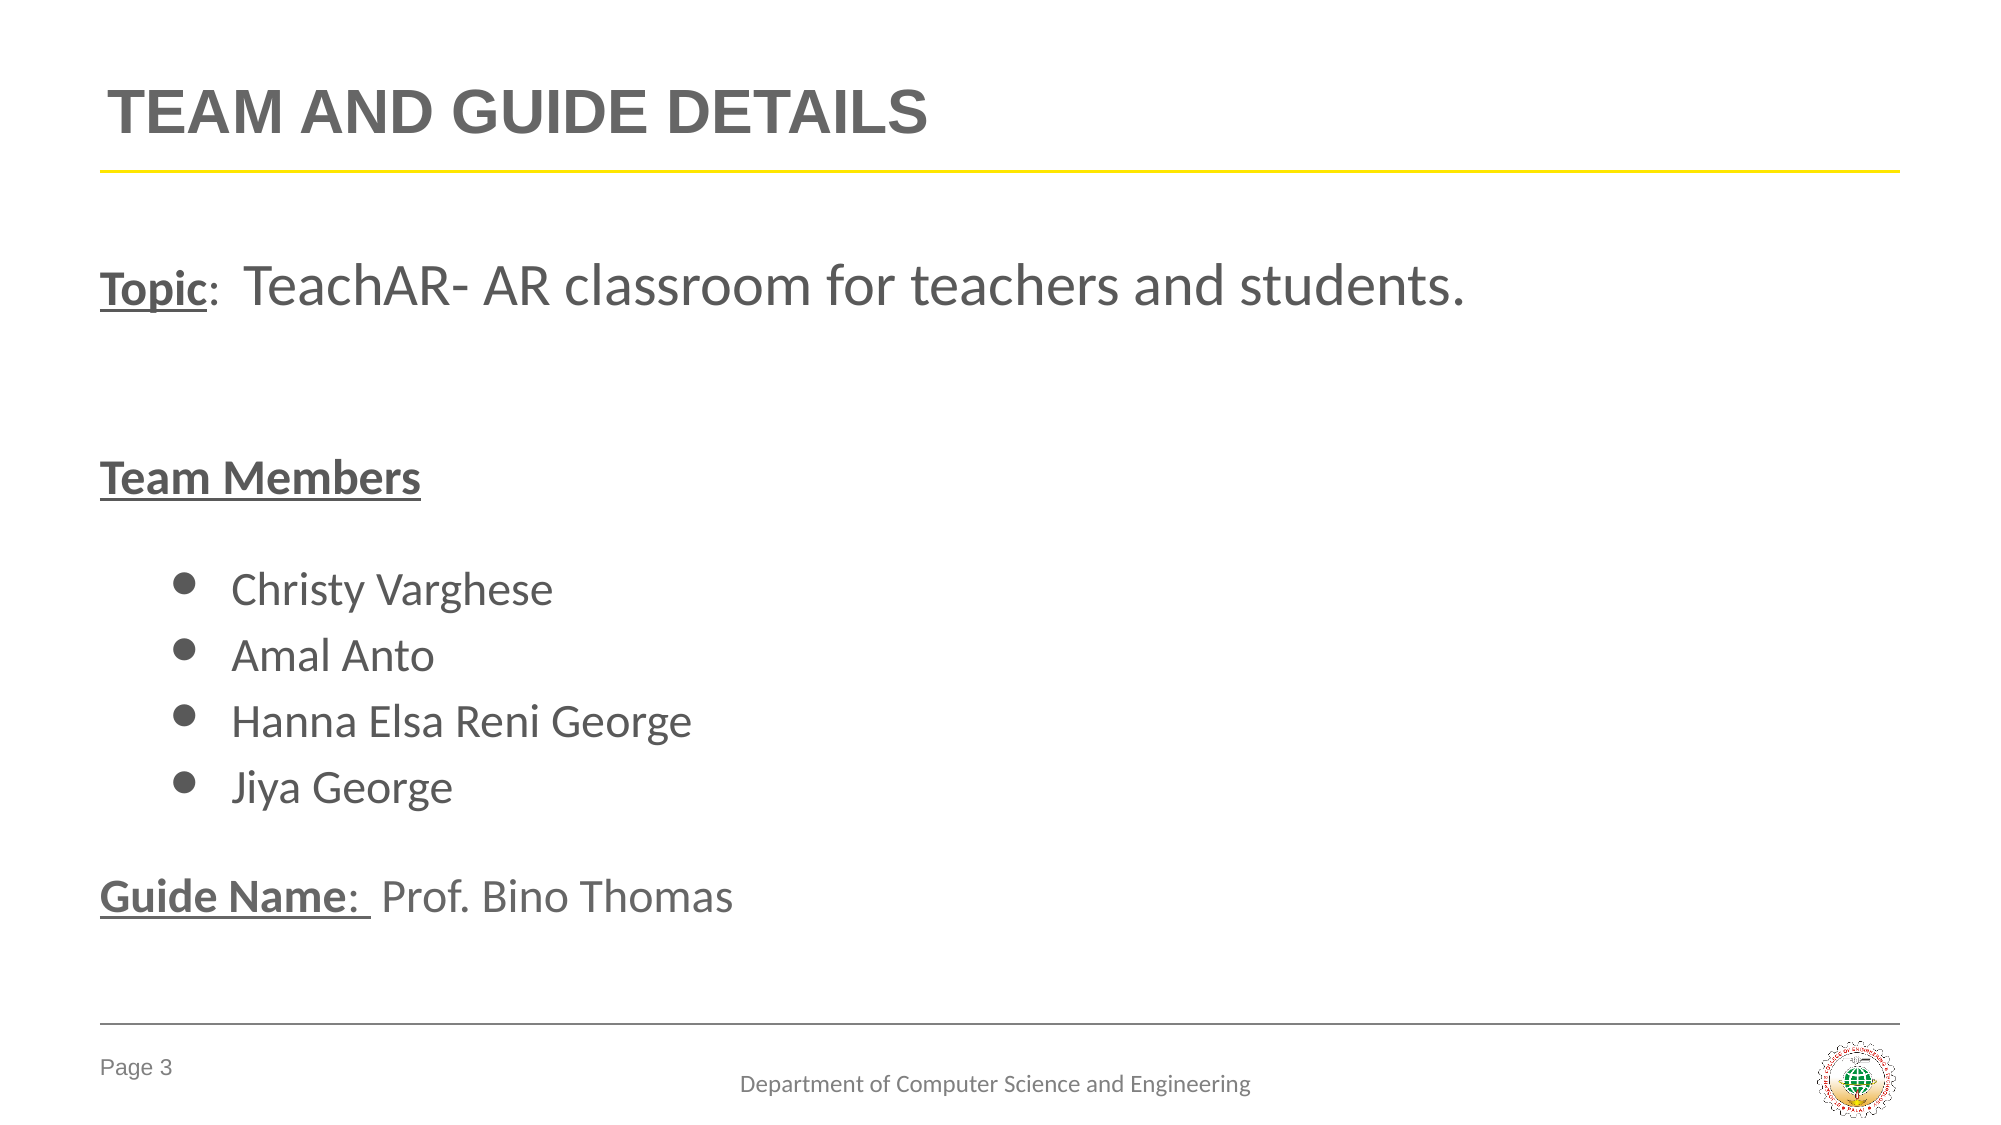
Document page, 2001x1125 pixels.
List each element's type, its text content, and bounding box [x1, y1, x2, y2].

picture [1817, 1041, 1896, 1118]
footer Department of Computer Science and Engineering [740, 1067, 1260, 1098]
list Topic: TeachAR- AR classroom for teachers and students. Team Members Christy Varghese Amal Anto Hanna Elsa Reni George Jiya George Guide Name: Prof. Bino Thomas [99, 233, 1900, 1005]
text_box TEAM AND GUIDE DETAILS [92, 56, 1017, 164]
